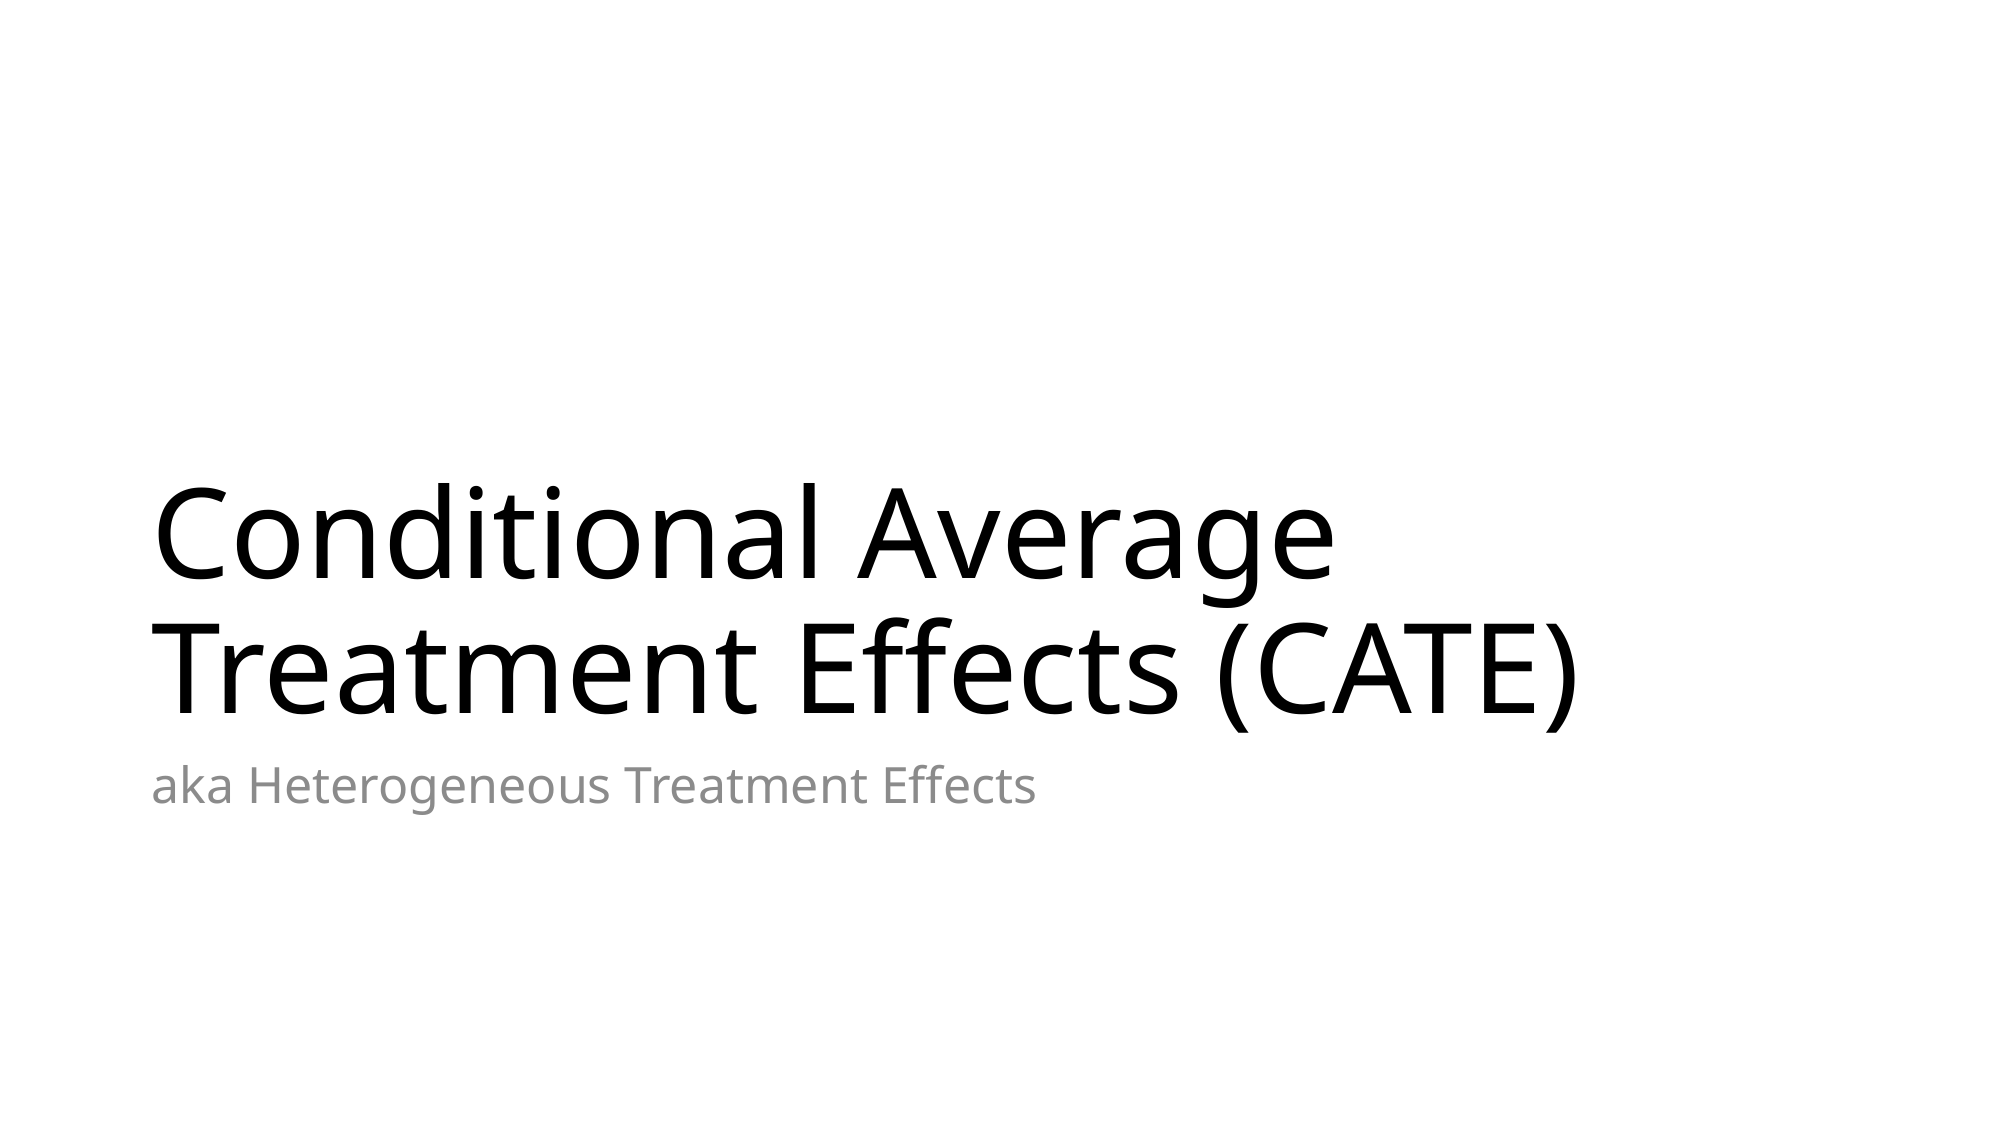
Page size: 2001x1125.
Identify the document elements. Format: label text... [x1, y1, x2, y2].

title Conditional Average Treatment Effects (CATE) [136, 280, 1862, 749]
list aka Heterogeneous Treatment Effects [136, 752, 1862, 999]
